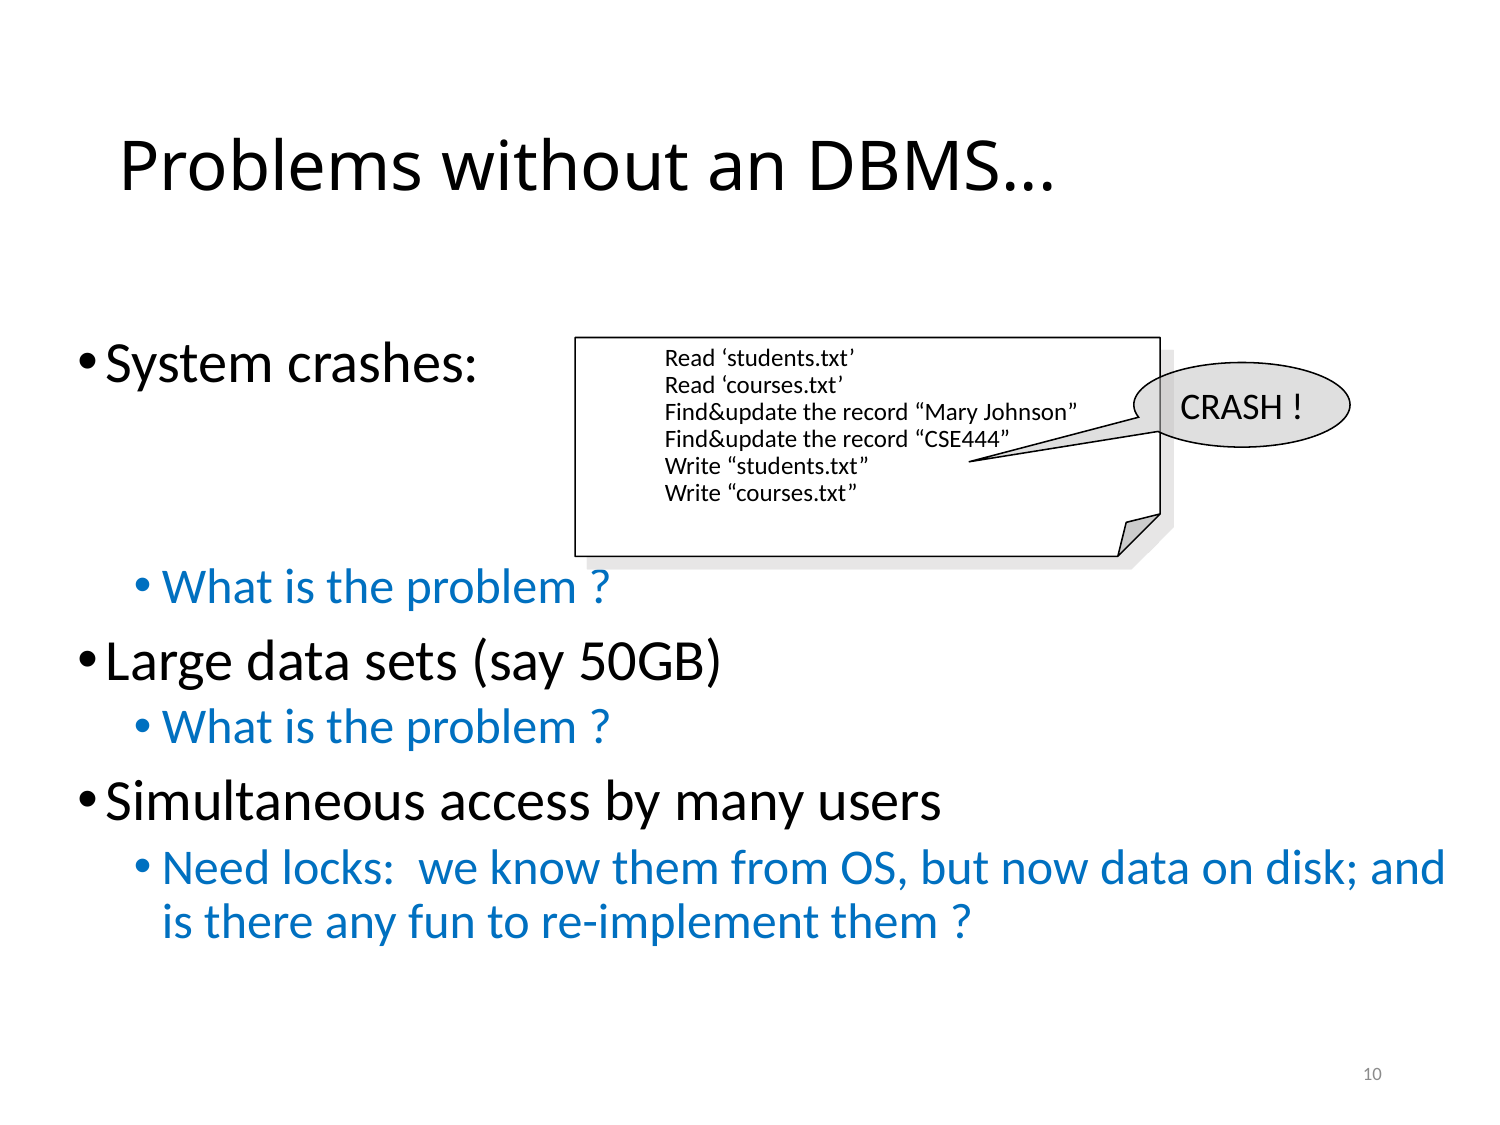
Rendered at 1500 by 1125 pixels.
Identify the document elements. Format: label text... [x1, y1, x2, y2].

list System crashes: What is the problem ? Large data sets (say 50GB) What is the problem ? Simultaneous access by many users Need locks: we know them from OS, but now data on disk; and is there any fun to re-implement them ? [62, 324, 1463, 1000]
text_box CRASH ! [968, 362, 1351, 462]
slide_number 10 [1059, 1042, 1397, 1103]
text_box Read ‘students.txt’ Read ‘courses.txt’ Find&update the record “Mary Johnson” Find&update the record “CSE444” Write “students.txt” Write “courses.txt” [575, 337, 1161, 557]
title Problems without an DBMS... [103, 59, 1397, 278]
